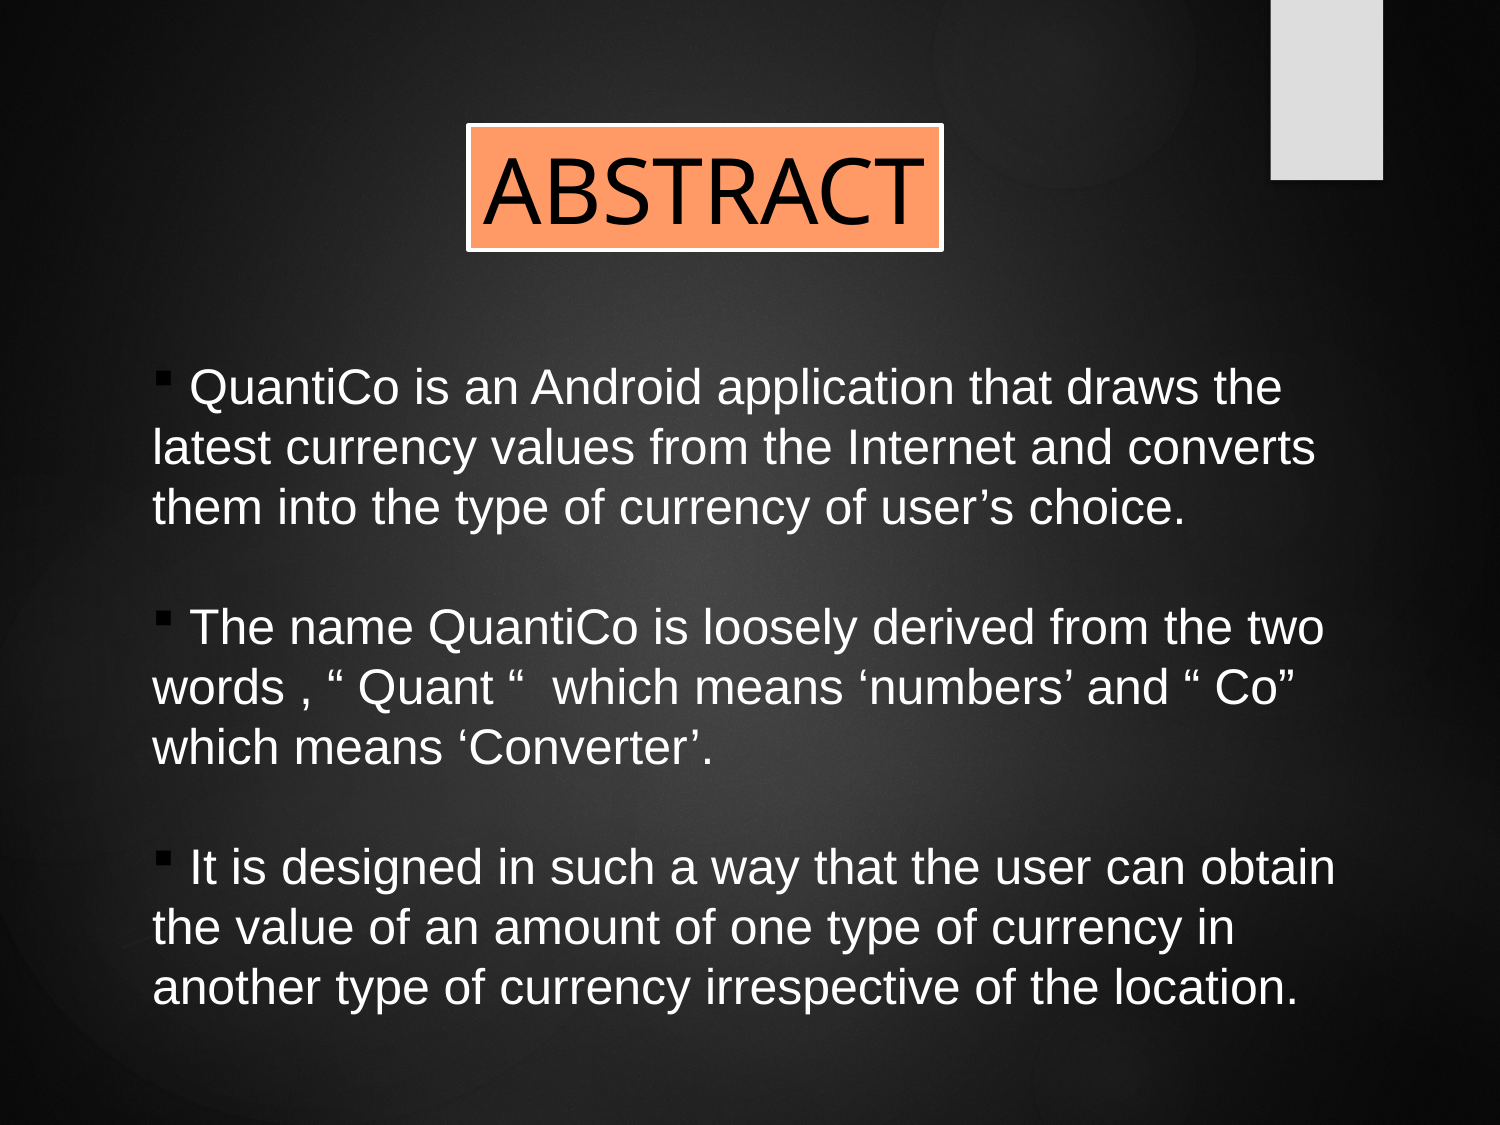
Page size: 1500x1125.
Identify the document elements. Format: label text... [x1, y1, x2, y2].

text_box ABSTRACT [466, 123, 944, 252]
text_box QuantiCo is an Android application that draws the latest currency values from the Internet and converts them into the type of currency of user’s choice. The name QuantiCo is loosely derived from the two words , “ Quant “ which means ‘numbers’ and “ Co” which means ‘Converter’. It is designed in such a way that the user can obtain the value of an amount of one type of currency in another type of currency irrespective of the location. [137, 287, 1425, 1023]
